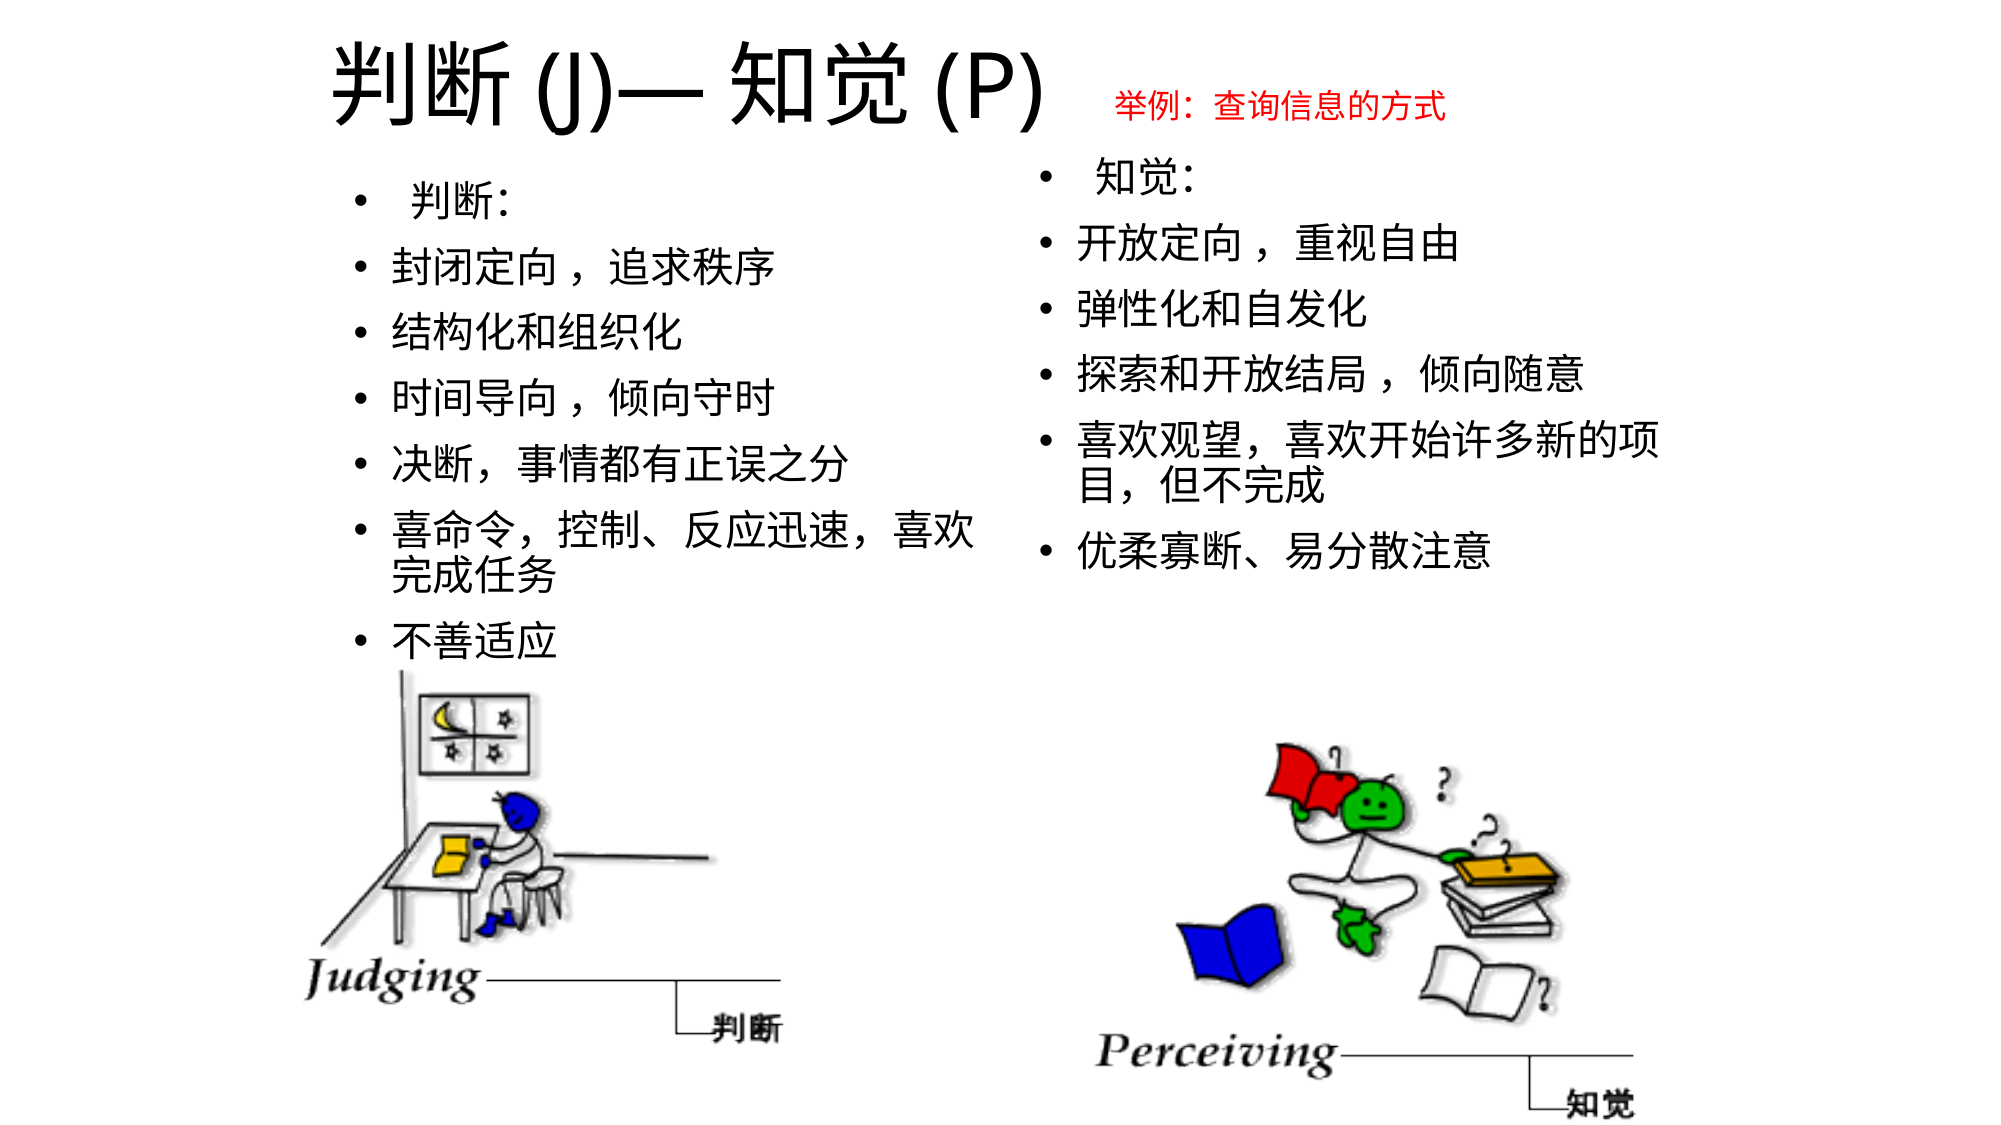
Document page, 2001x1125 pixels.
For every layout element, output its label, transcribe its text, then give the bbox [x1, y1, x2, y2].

picture [1094, 739, 1650, 1125]
list 判断： 封闭定向 ，追求秩序 结构化和组织化 时间导向 ，倾向守时 决断，事情都有正误之分 喜命令，控制、反应迅速，喜欢完成任务 不善适应 [338, 172, 1002, 916]
list 知觉： 开放定向 ，重视自由 弹性化和自发化 探索和开放结局 ，倾向随意 喜欢观望，喜欢开始许多新的项目，但不完成 优柔寡断、易分散注意 [1023, 148, 1687, 892]
title 判断(J)—知觉(P) 举例：查询信息的方式 [314, 0, 1691, 207]
picture [303, 668, 800, 1047]
